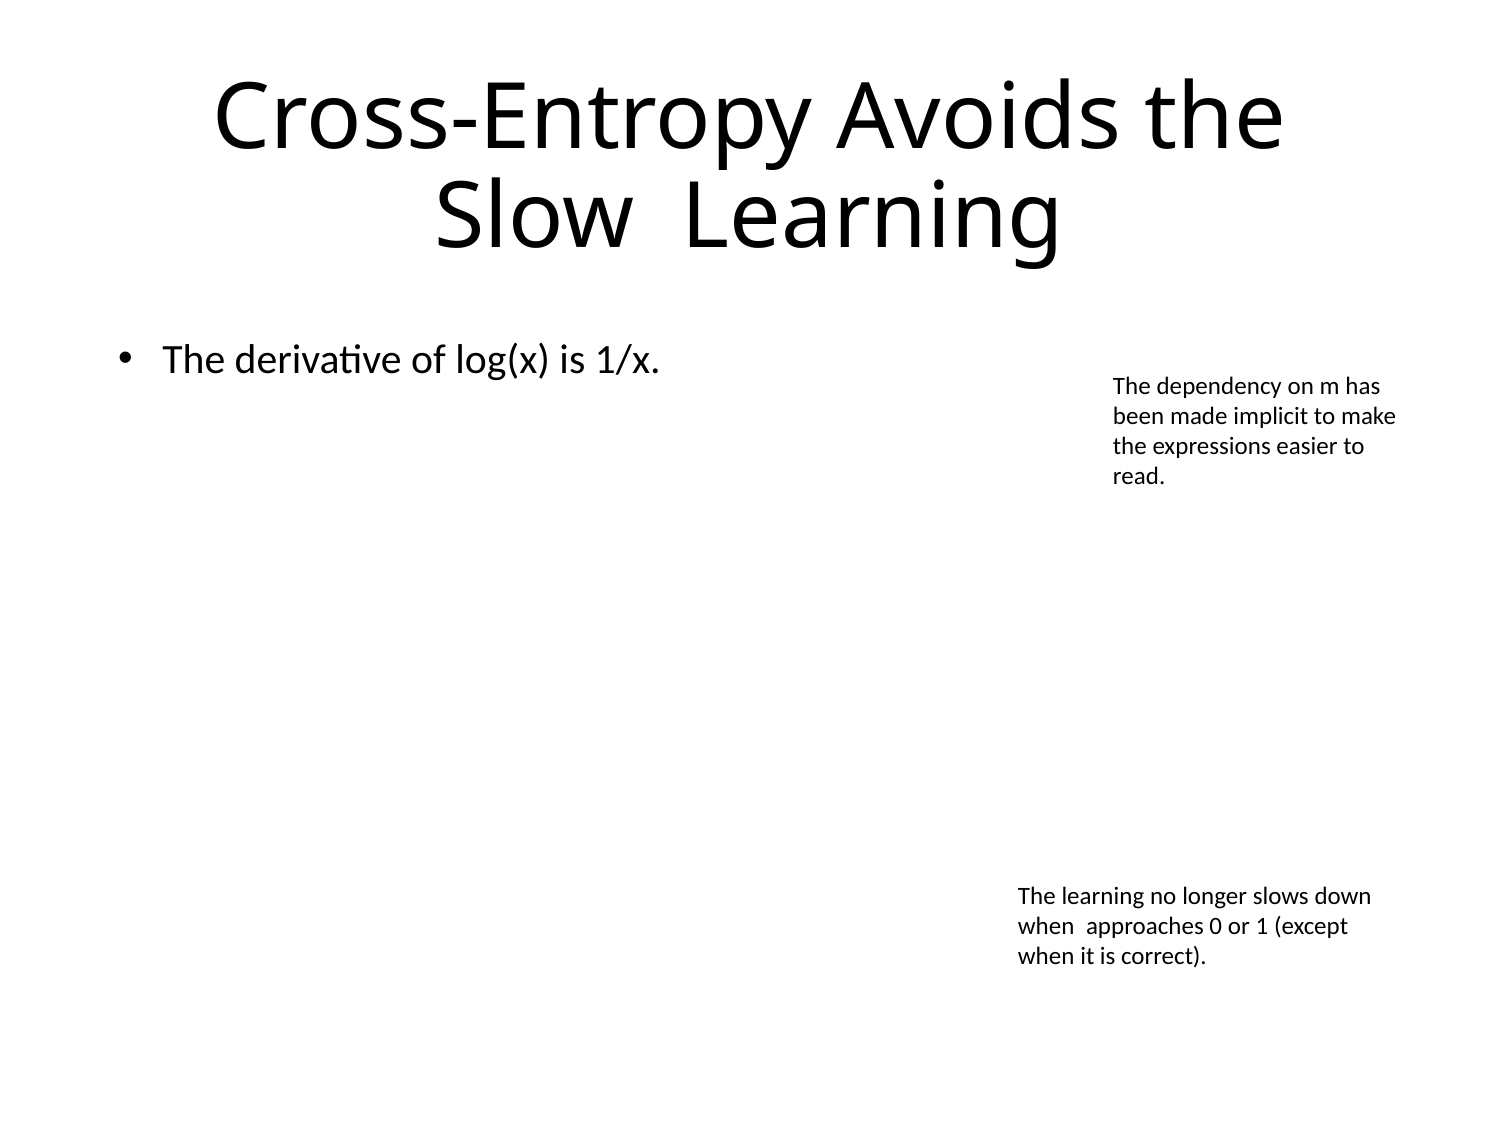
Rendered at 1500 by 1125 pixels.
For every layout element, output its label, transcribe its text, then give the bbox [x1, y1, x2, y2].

title Cross-Entropy Avoids the Slow Learning [103, 59, 1397, 278]
text_box The dependency on m has been made implicit to make the expressions easier to read. [1098, 361, 1421, 497]
